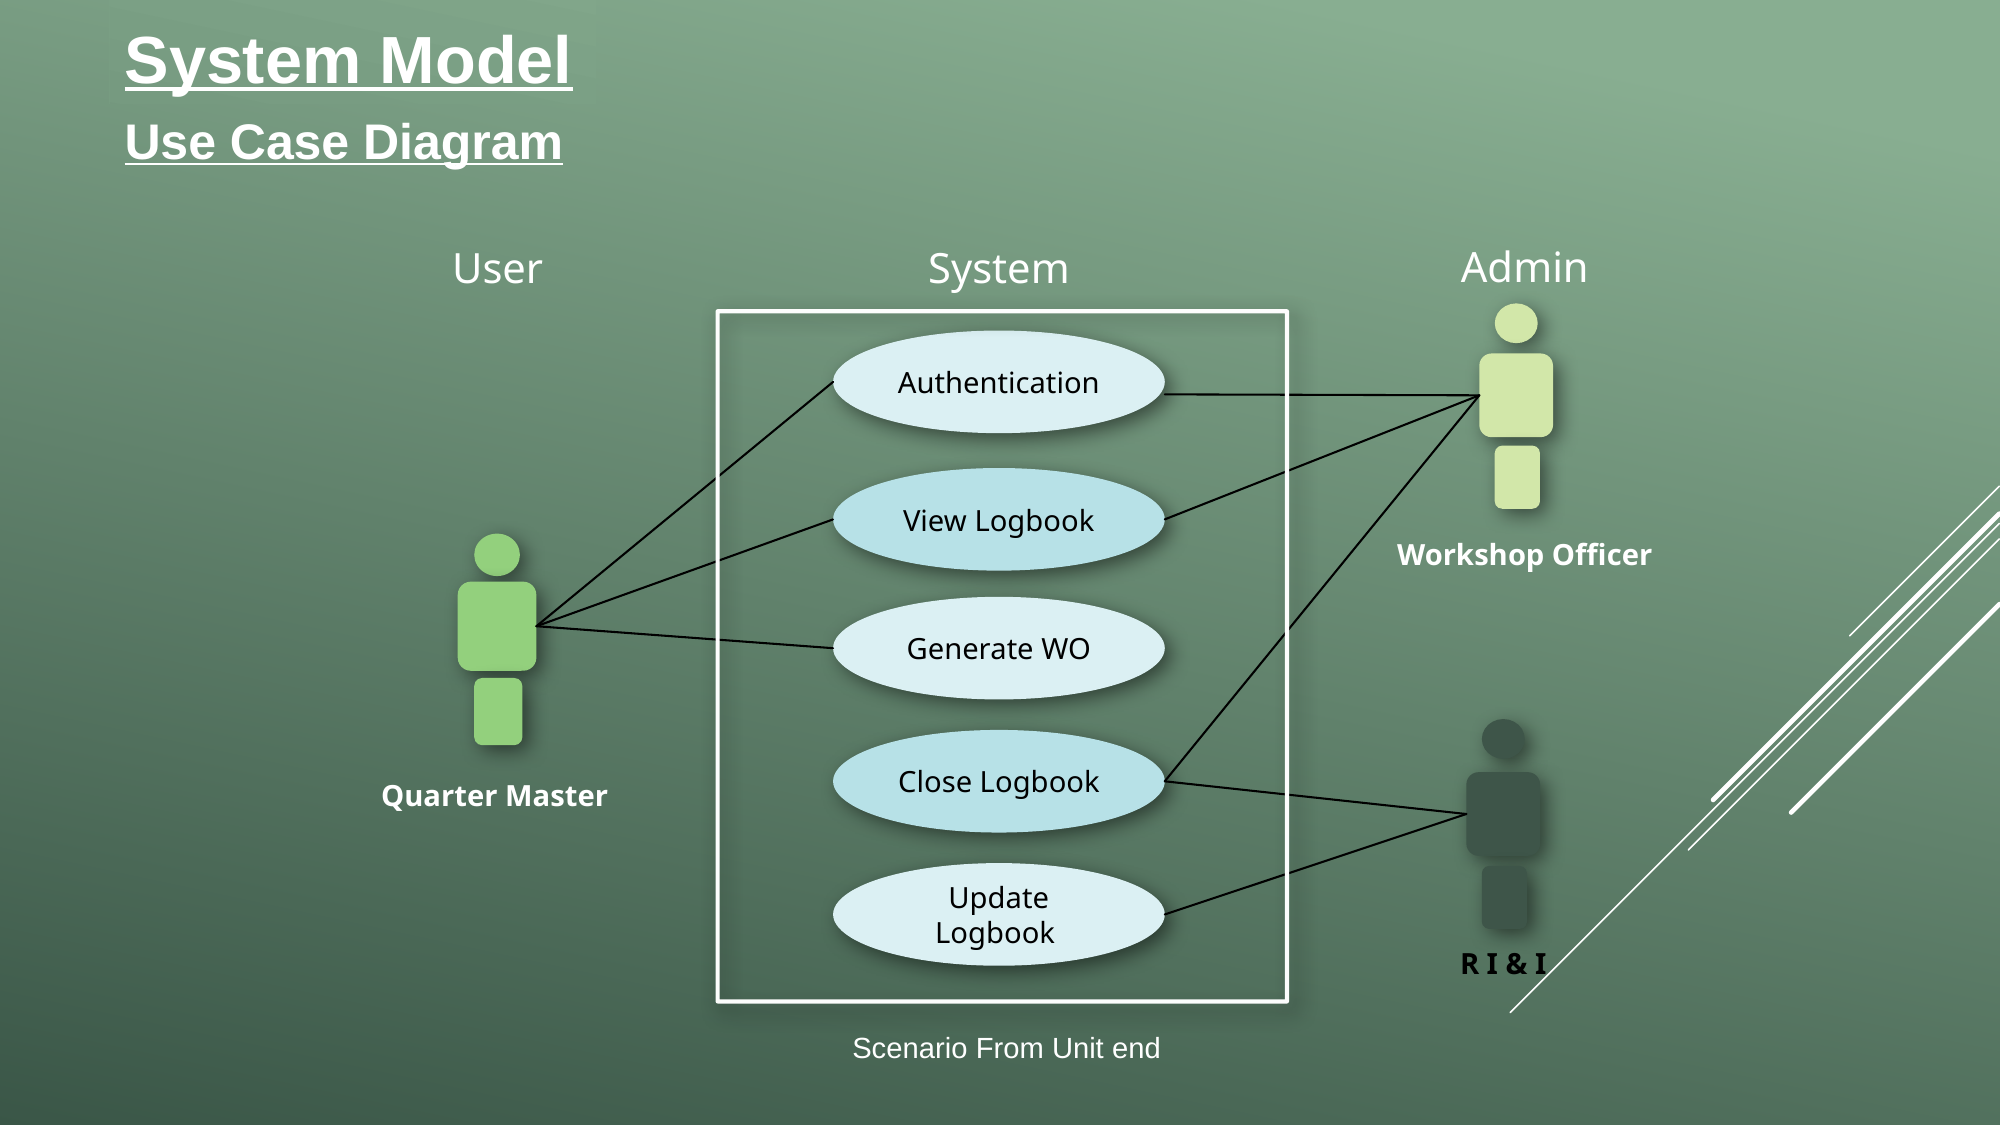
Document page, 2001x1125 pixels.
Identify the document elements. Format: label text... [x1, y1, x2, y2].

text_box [1466, 718, 1541, 930]
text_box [1164, 396, 1480, 520]
text_box Quarter Master [352, 769, 644, 820]
text_box User [413, 234, 583, 299]
text_box System [893, 234, 1105, 299]
text_box System Model [109, 0, 596, 102]
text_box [536, 625, 834, 649]
text_box Use Case Diagram [109, 102, 596, 178]
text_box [536, 381, 834, 519]
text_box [1164, 781, 1467, 815]
text_box R I & I [1357, 937, 1649, 988]
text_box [1479, 303, 1554, 509]
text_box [457, 533, 537, 746]
text_box Admin [1438, 233, 1611, 299]
text_box [716, 310, 1288, 1003]
text_box Workshop Officer [1480, 528, 1671, 579]
text_box Scenario From Unit end [798, 1020, 1179, 1073]
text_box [1164, 520, 1480, 782]
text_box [536, 519, 834, 625]
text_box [1164, 815, 1467, 915]
